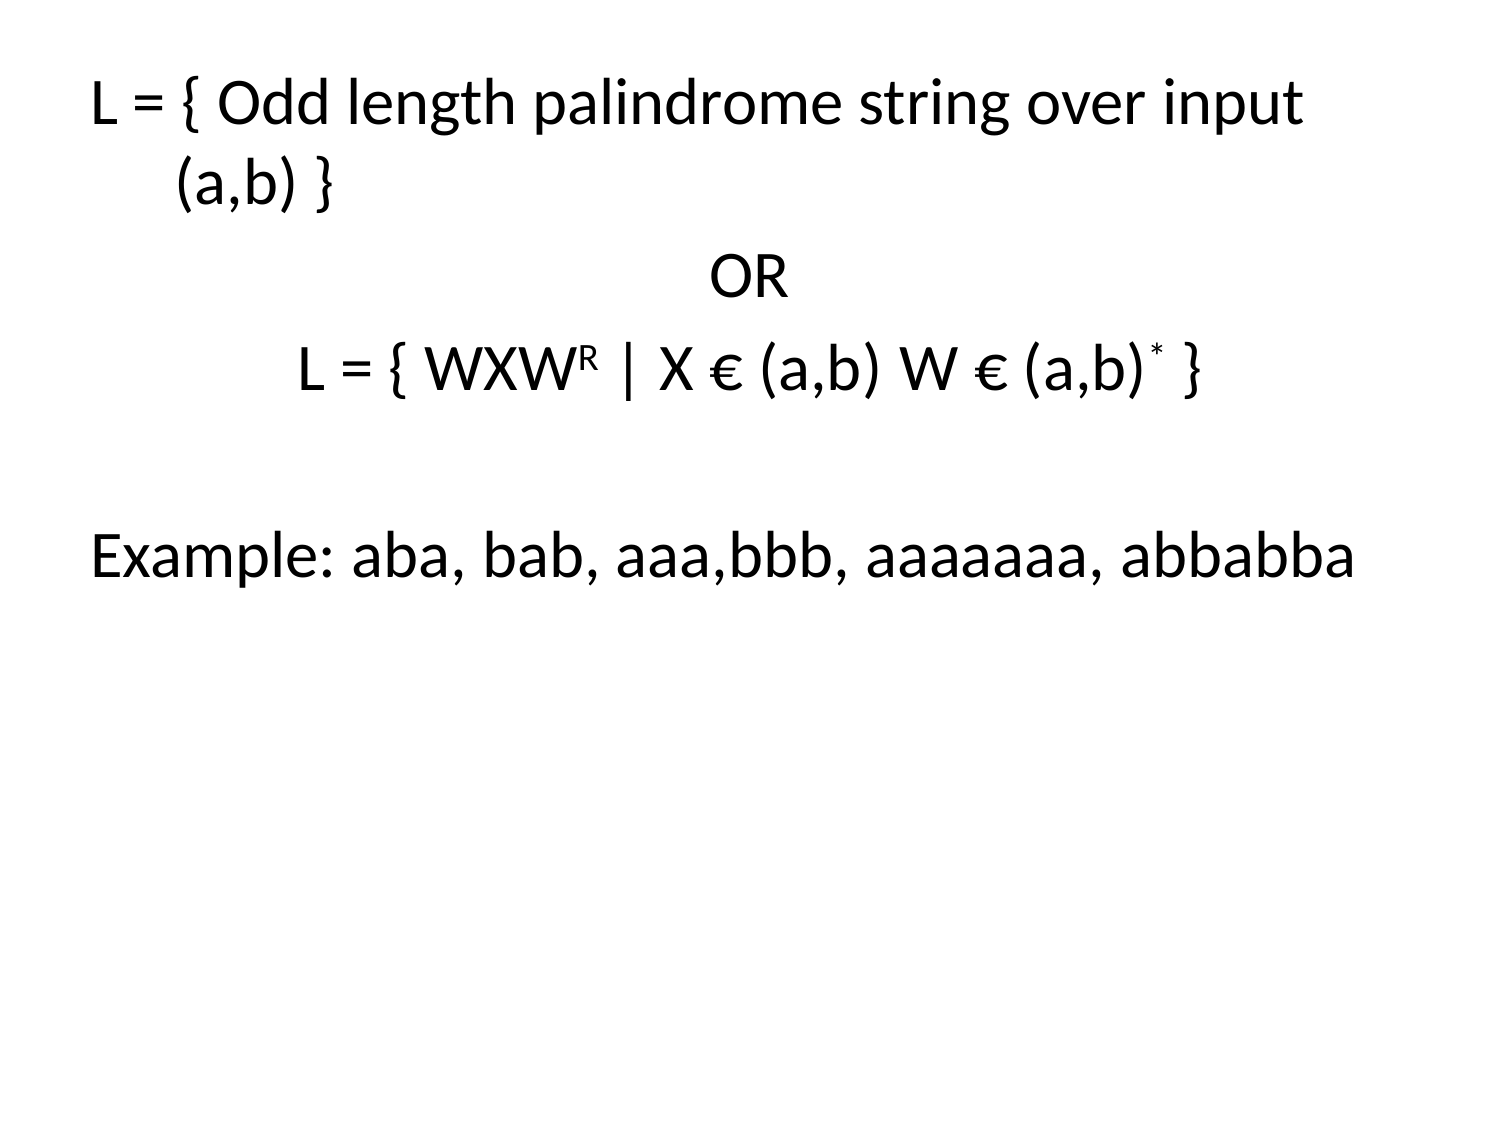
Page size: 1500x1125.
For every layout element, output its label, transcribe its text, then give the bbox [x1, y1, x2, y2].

list L = { Odd length palindrome string over input (a,b) } OR L = { WXWR | X € (a,b) W € (a,b)* } Example: aba, bab, aaa,bbb, aaaaaaa, abbabba [75, 50, 1425, 1005]
